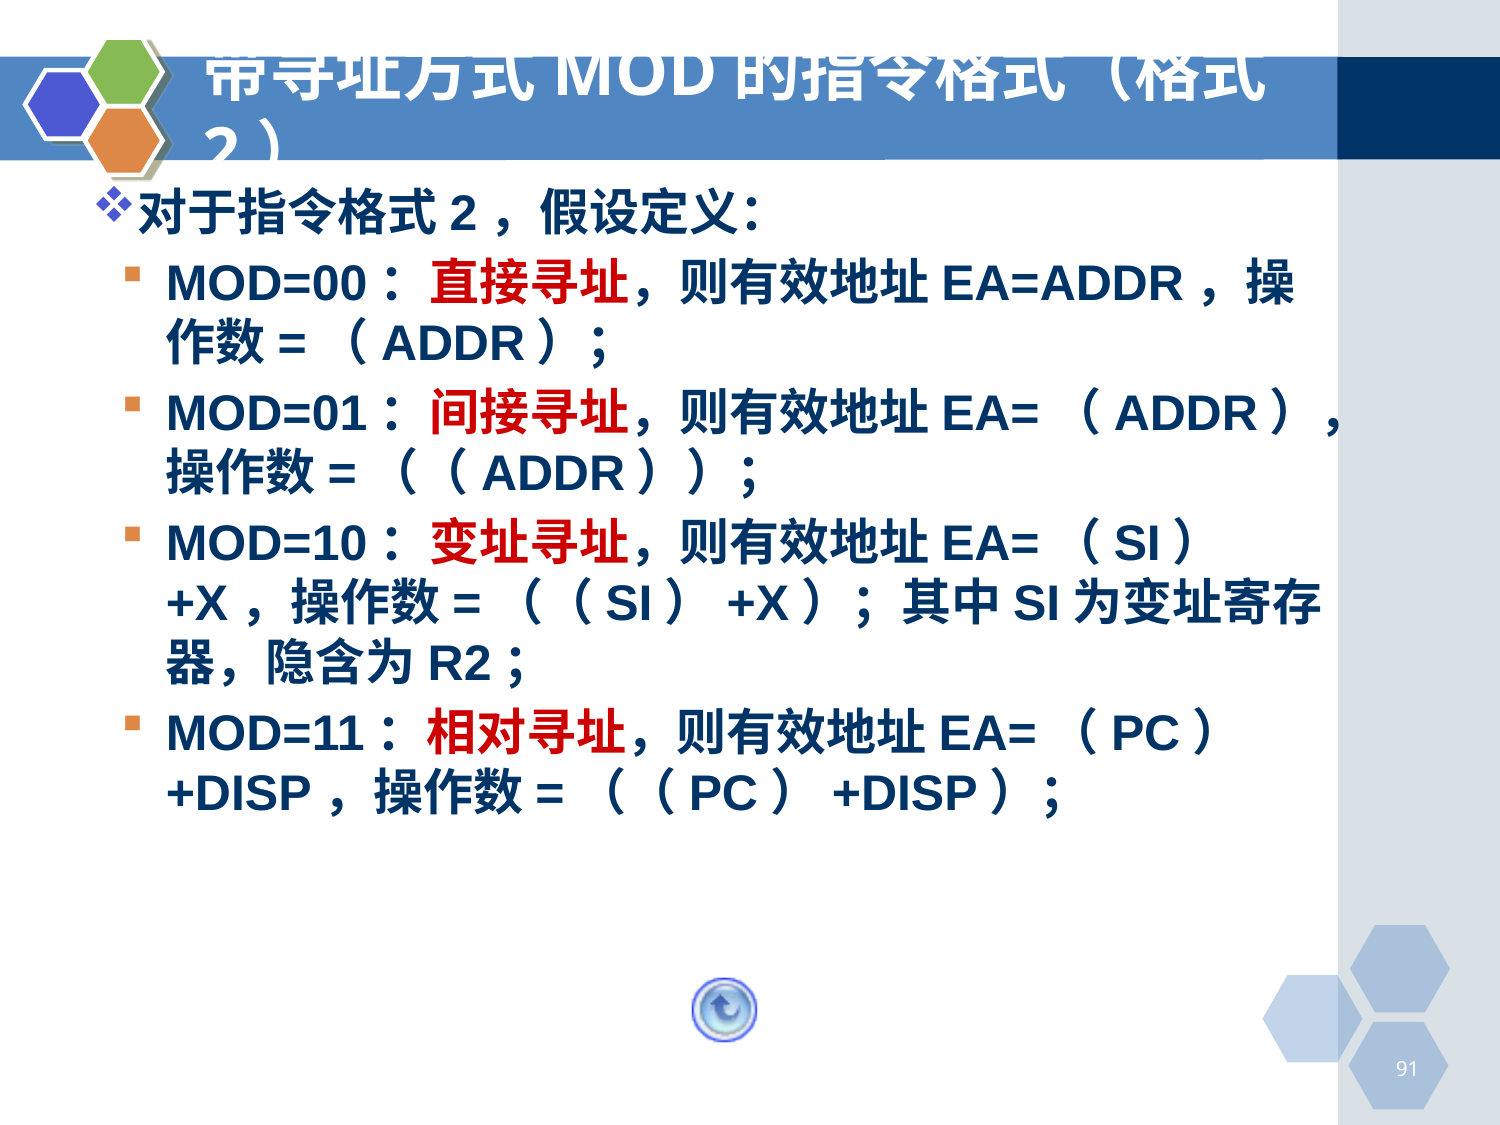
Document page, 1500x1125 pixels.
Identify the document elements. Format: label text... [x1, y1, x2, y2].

list 对于指令格式2，假设定义： MOD=00：直接寻址，则有效地址EA=ADDR，操作数=（ADDR）； MOD=01：间接寻址，则有效地址EA=（ADDR），操作数=（（ADDR））； MOD=10：变址寻址，则有效地址EA=（SI）+X，操作数=（（SI）+X）；其中SI为变址寄存器，隐含为R2； MOD=11：相对寻址，则有效地址EA=（PC）+DISP，操作数=（（PC）+DISP）； [76, 172, 1343, 917]
slide_number 91 [1359, 1047, 1435, 1086]
title 带寻址方式MOD的指令格式（格式2） [187, 62, 1288, 155]
picture [690, 975, 760, 1045]
